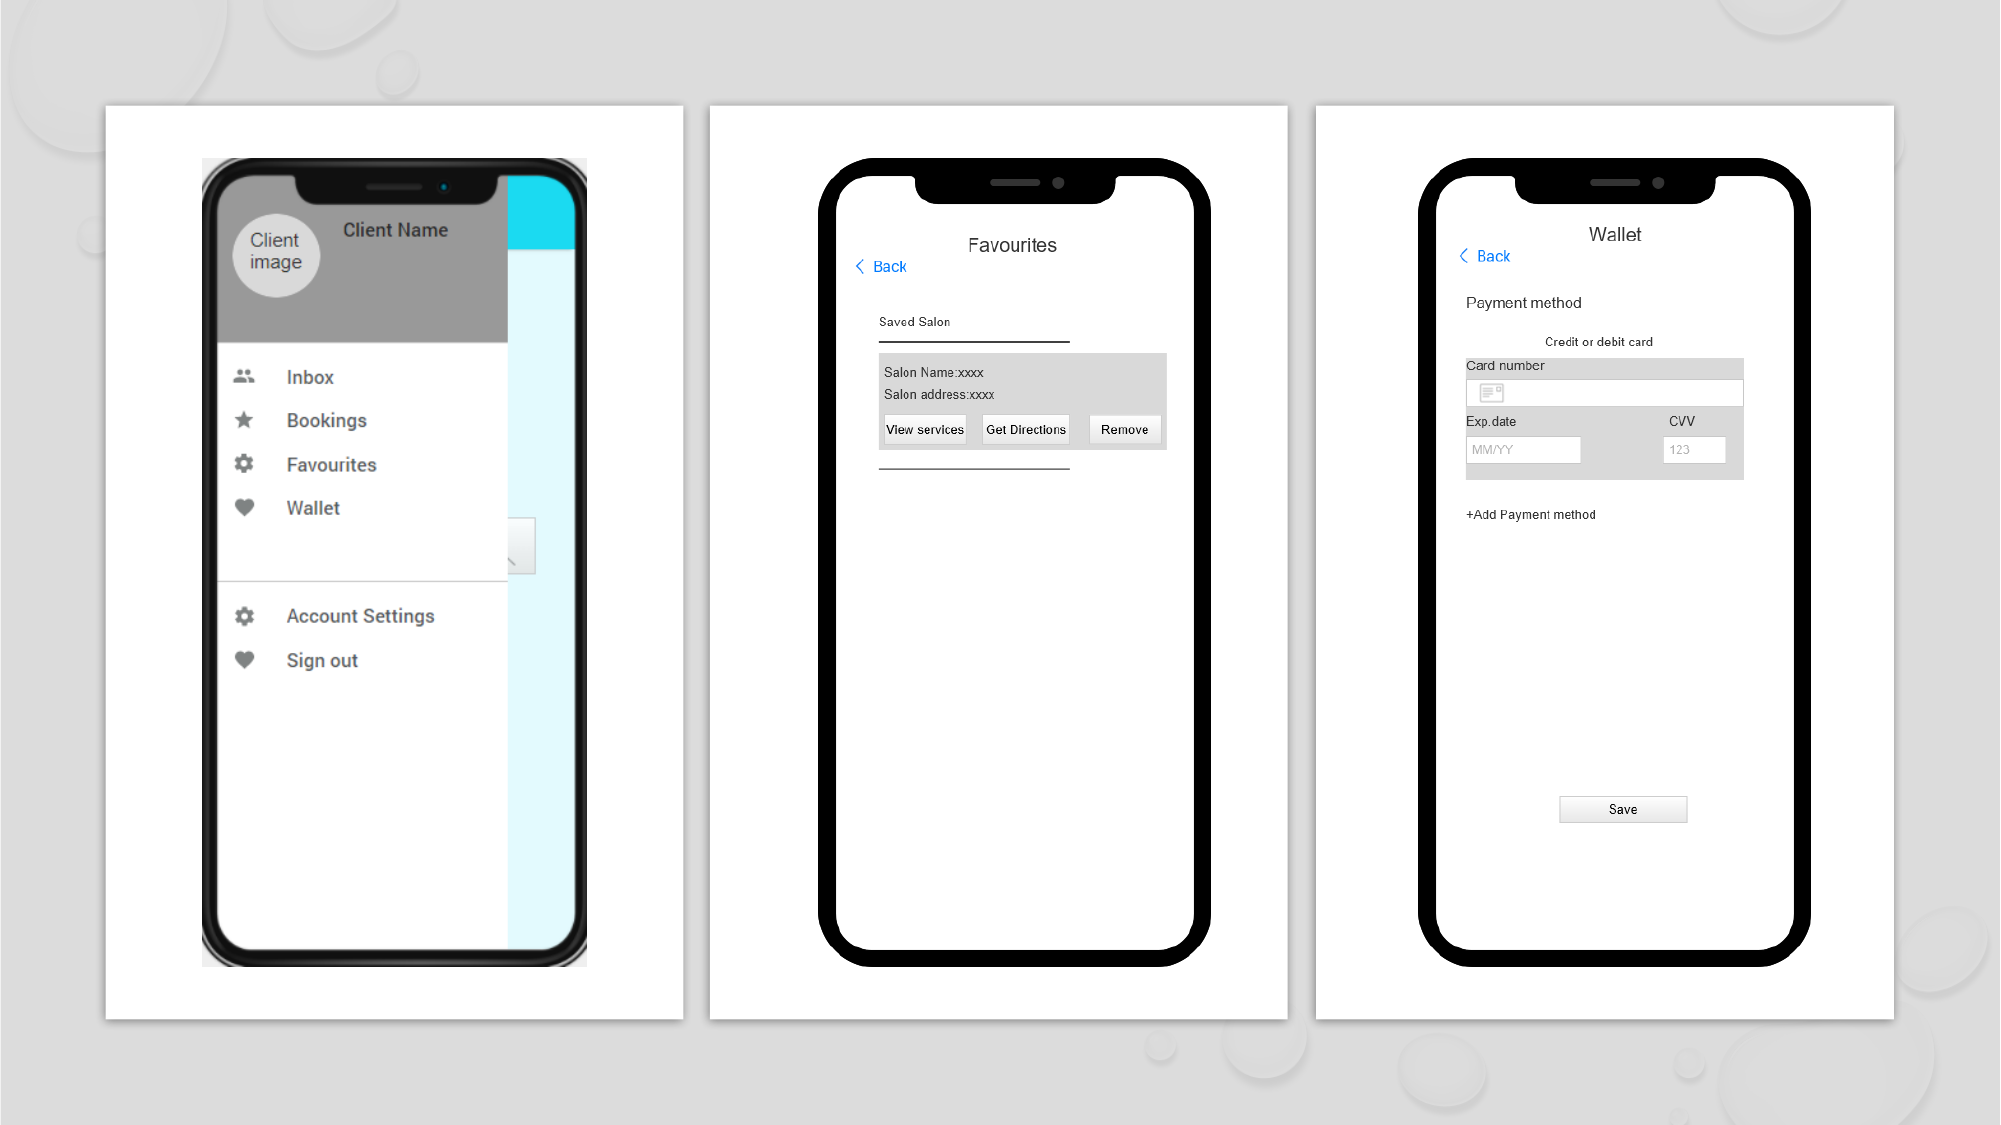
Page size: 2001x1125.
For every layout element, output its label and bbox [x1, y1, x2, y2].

text_box [1315, 104, 1895, 1021]
text_box [708, 104, 1289, 1021]
picture [817, 158, 1211, 967]
text_box [104, 104, 685, 1021]
picture [202, 158, 587, 967]
text_box [0, 0, 2000, 1125]
picture [1418, 157, 1811, 967]
